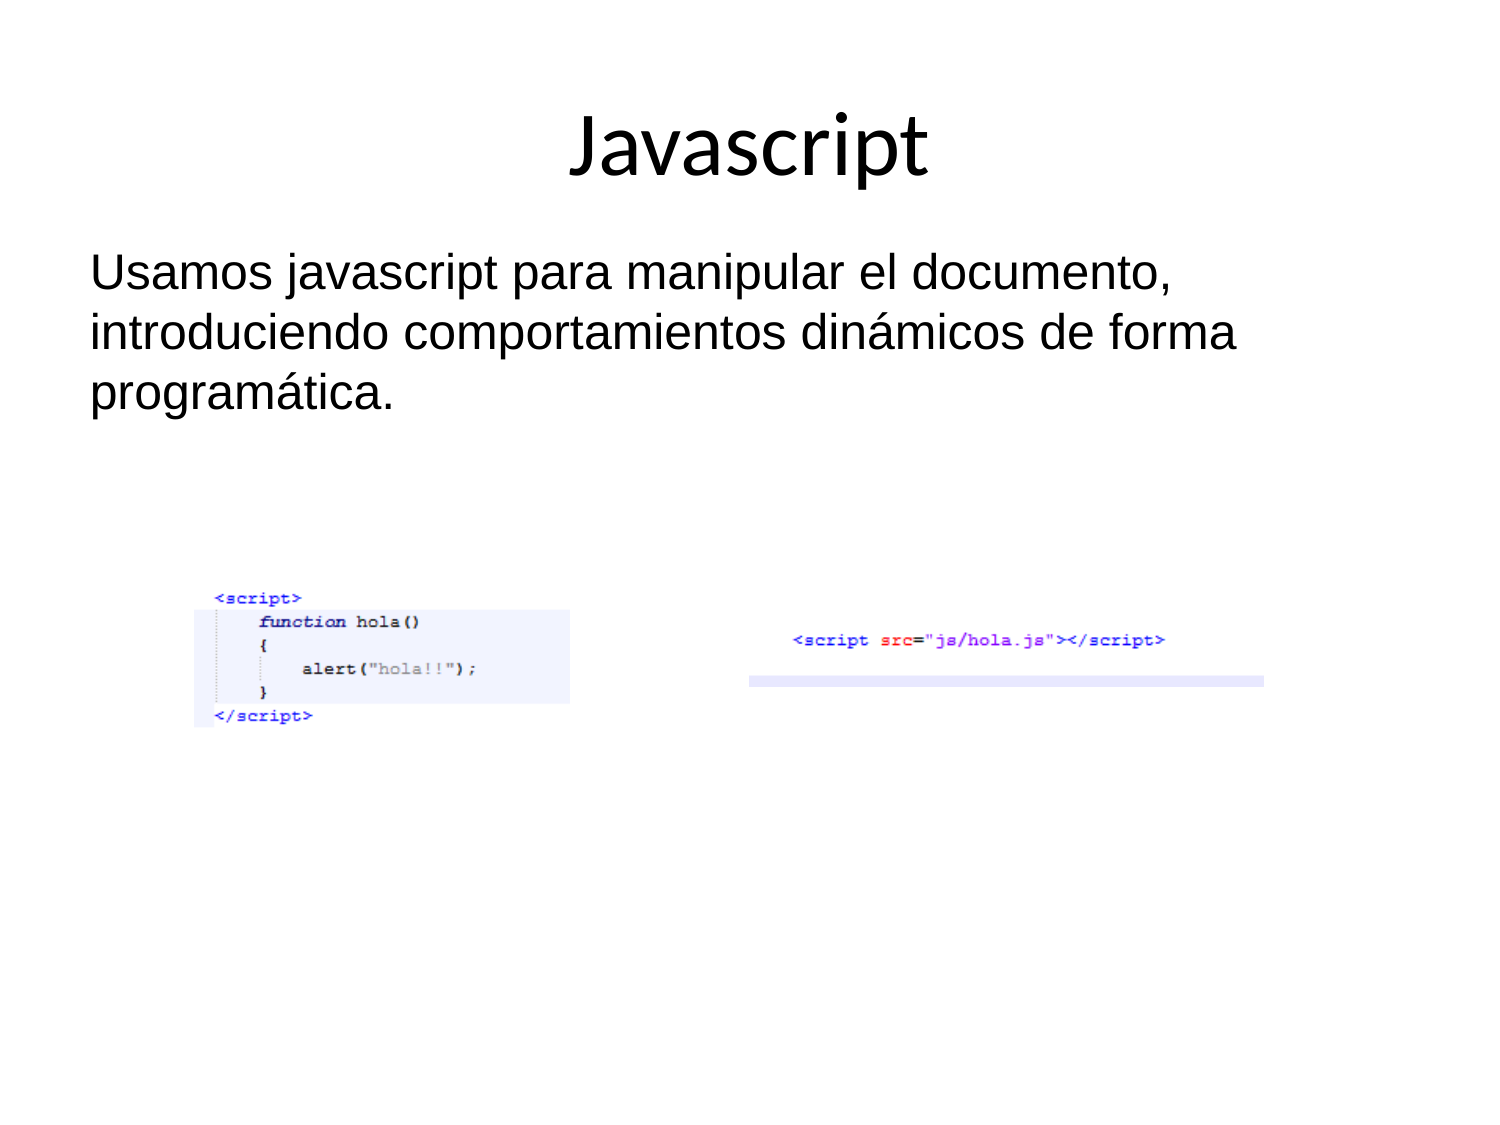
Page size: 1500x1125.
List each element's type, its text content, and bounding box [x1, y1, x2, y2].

picture [749, 609, 1265, 687]
picture [194, 573, 570, 752]
text_box Javascript [74, 45, 1425, 232]
text_box Usamos javascript para manipular el documento, introduciendo comportamientos dinámicos de forma programática. [74, 232, 1470, 1020]
